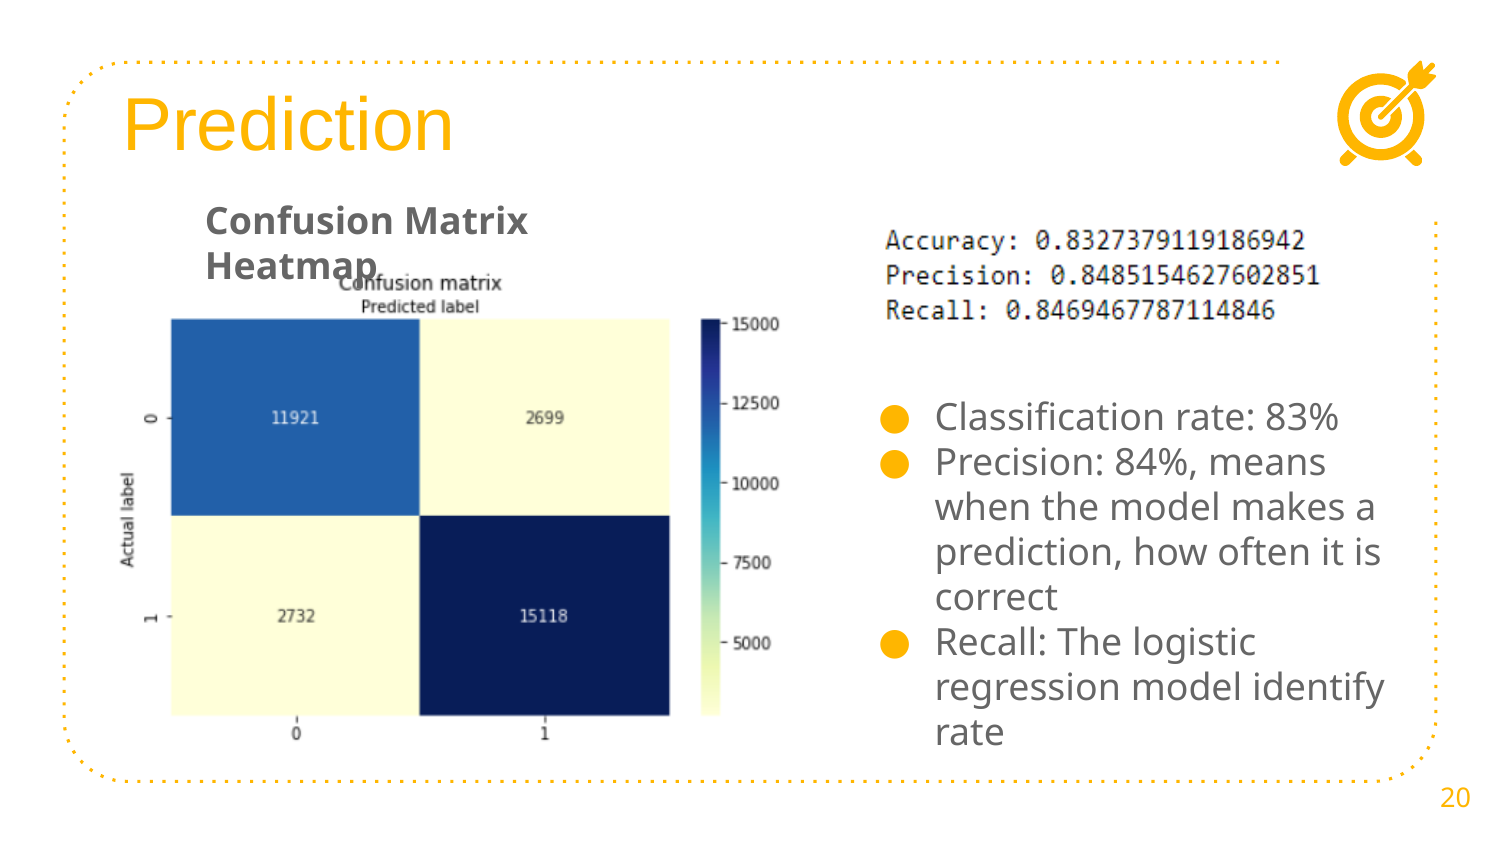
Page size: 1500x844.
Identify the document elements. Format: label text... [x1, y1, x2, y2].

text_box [1337, 60, 1437, 167]
text_box Prediction [107, 60, 1234, 201]
picture [106, 260, 794, 754]
text_box Confusion Matrix Heatmap [190, 189, 727, 259]
picture [870, 215, 1340, 345]
text_box Classification rate: 83% Precision: 84%, means when the model makes a prediction, how often it is correct Recall: The logistic regression model identify rate [844, 385, 1425, 713]
slide_number 20 [1411, 753, 1500, 844]
